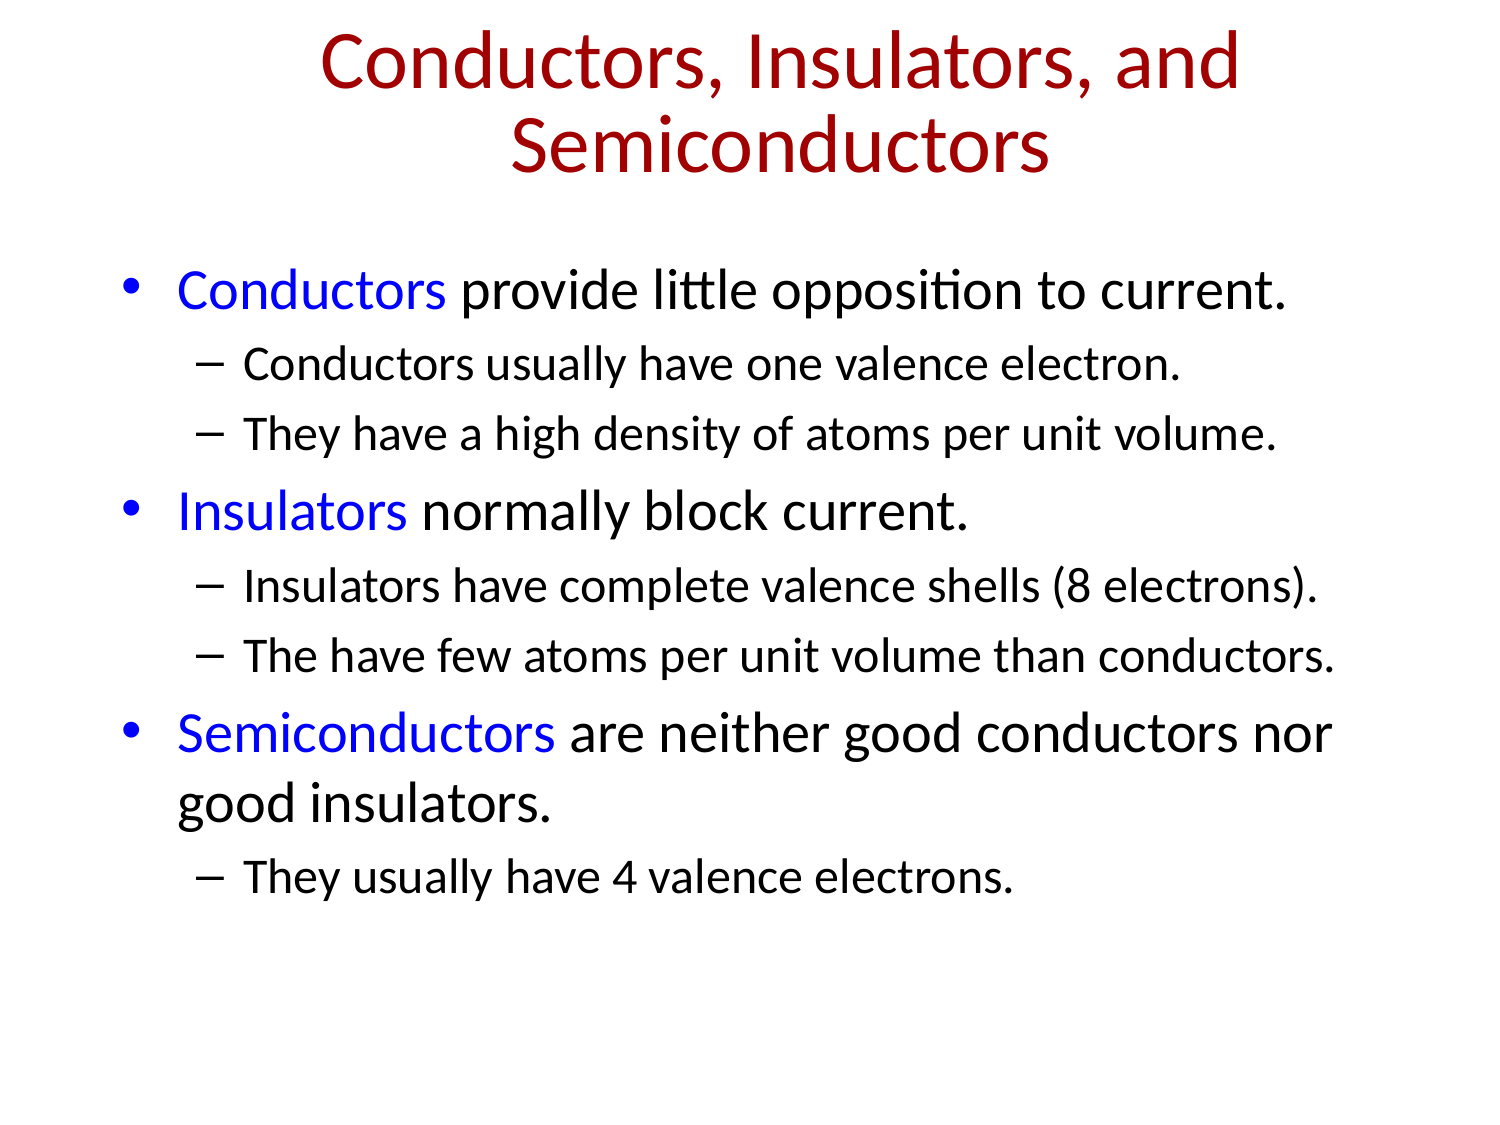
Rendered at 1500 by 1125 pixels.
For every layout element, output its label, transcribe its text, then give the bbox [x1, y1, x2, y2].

title Conductors, Insulators, and Semiconductors [106, 15, 1457, 204]
list Conductors provide little opposition to current. Conductors usually have one valence electron. They have a high density of atoms per unit volume. Insulators normally block current. Insulators have complete valence shells (8 electrons). The have few atoms per unit volume than conductors. Semiconductors are neither good conductors nor good insulators. They usually have 4 valence electrons. [106, 243, 1473, 1041]
